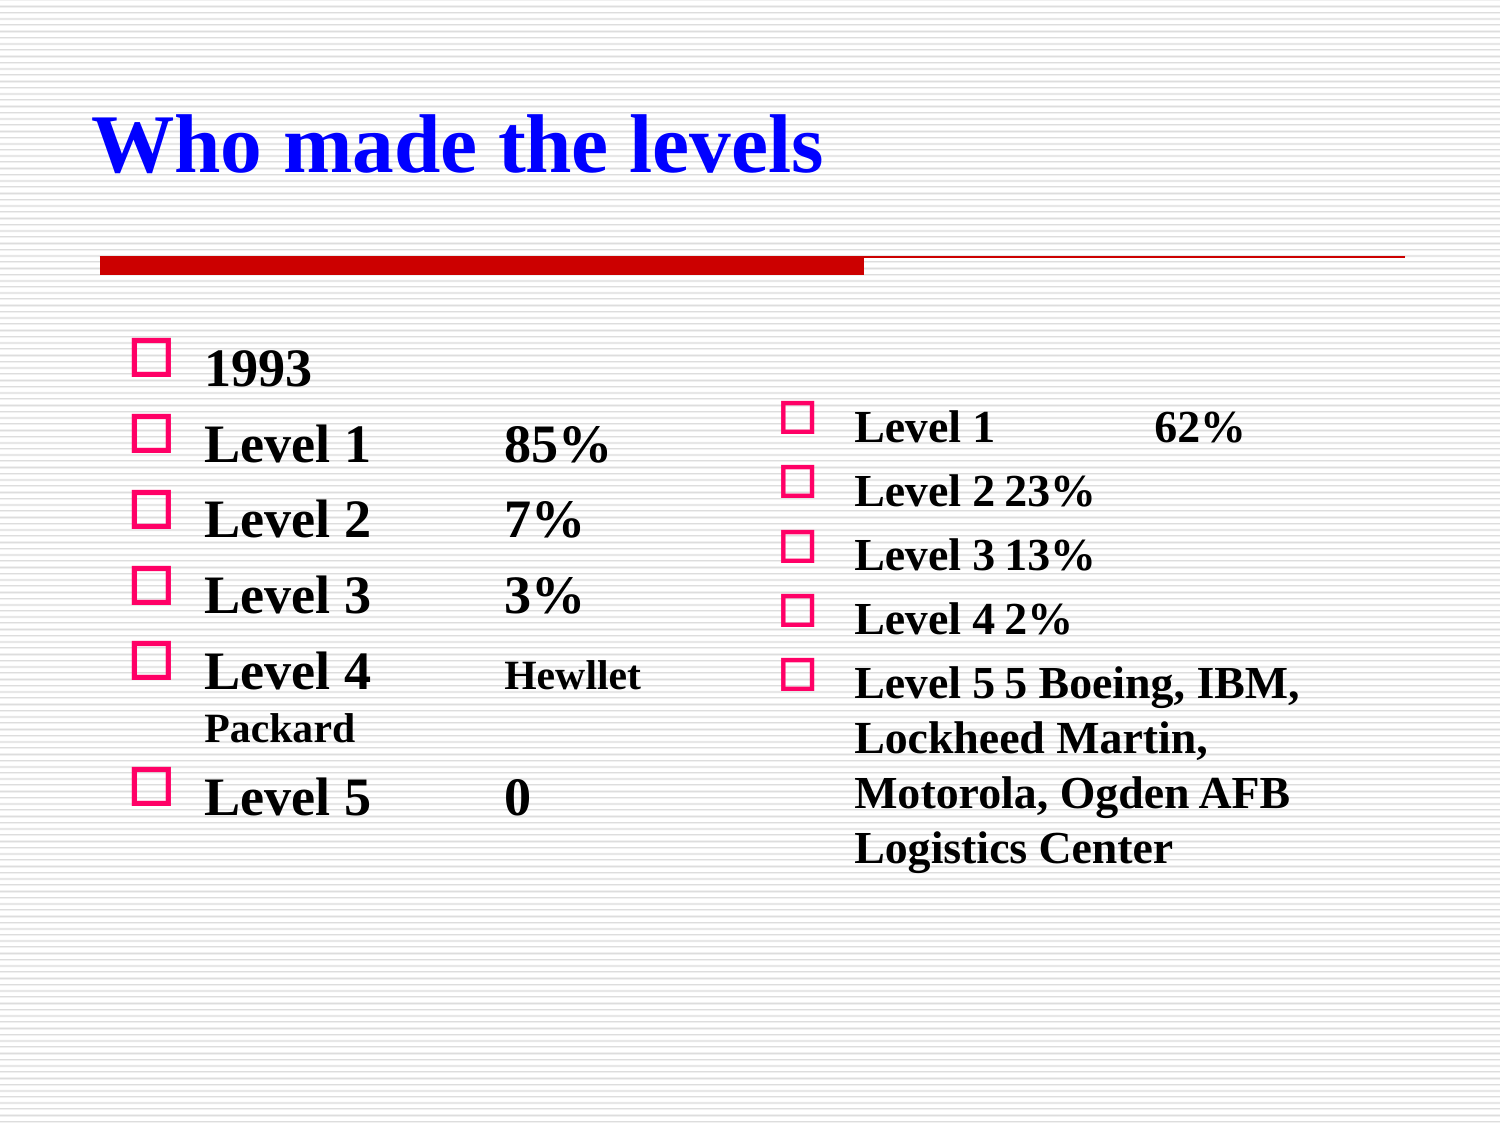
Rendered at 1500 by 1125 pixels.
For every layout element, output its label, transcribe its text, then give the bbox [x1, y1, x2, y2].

text_box Who made the levels [76, 45, 1352, 234]
text_box 1993 Level 1 85% Level 2 7% Level 3 3% Level 4 Hewllet Packard Level 5 0 [112, 324, 738, 1000]
text_box Level 1 62% Level 2 23% Level 3 13% Level 4 2% Level 5 5 Boeing, IBM, Lockheed Martin, Motorola, Ogden AFB Logistics Center [762, 324, 1388, 1000]
picture [0, 0, 1500, 1125]
